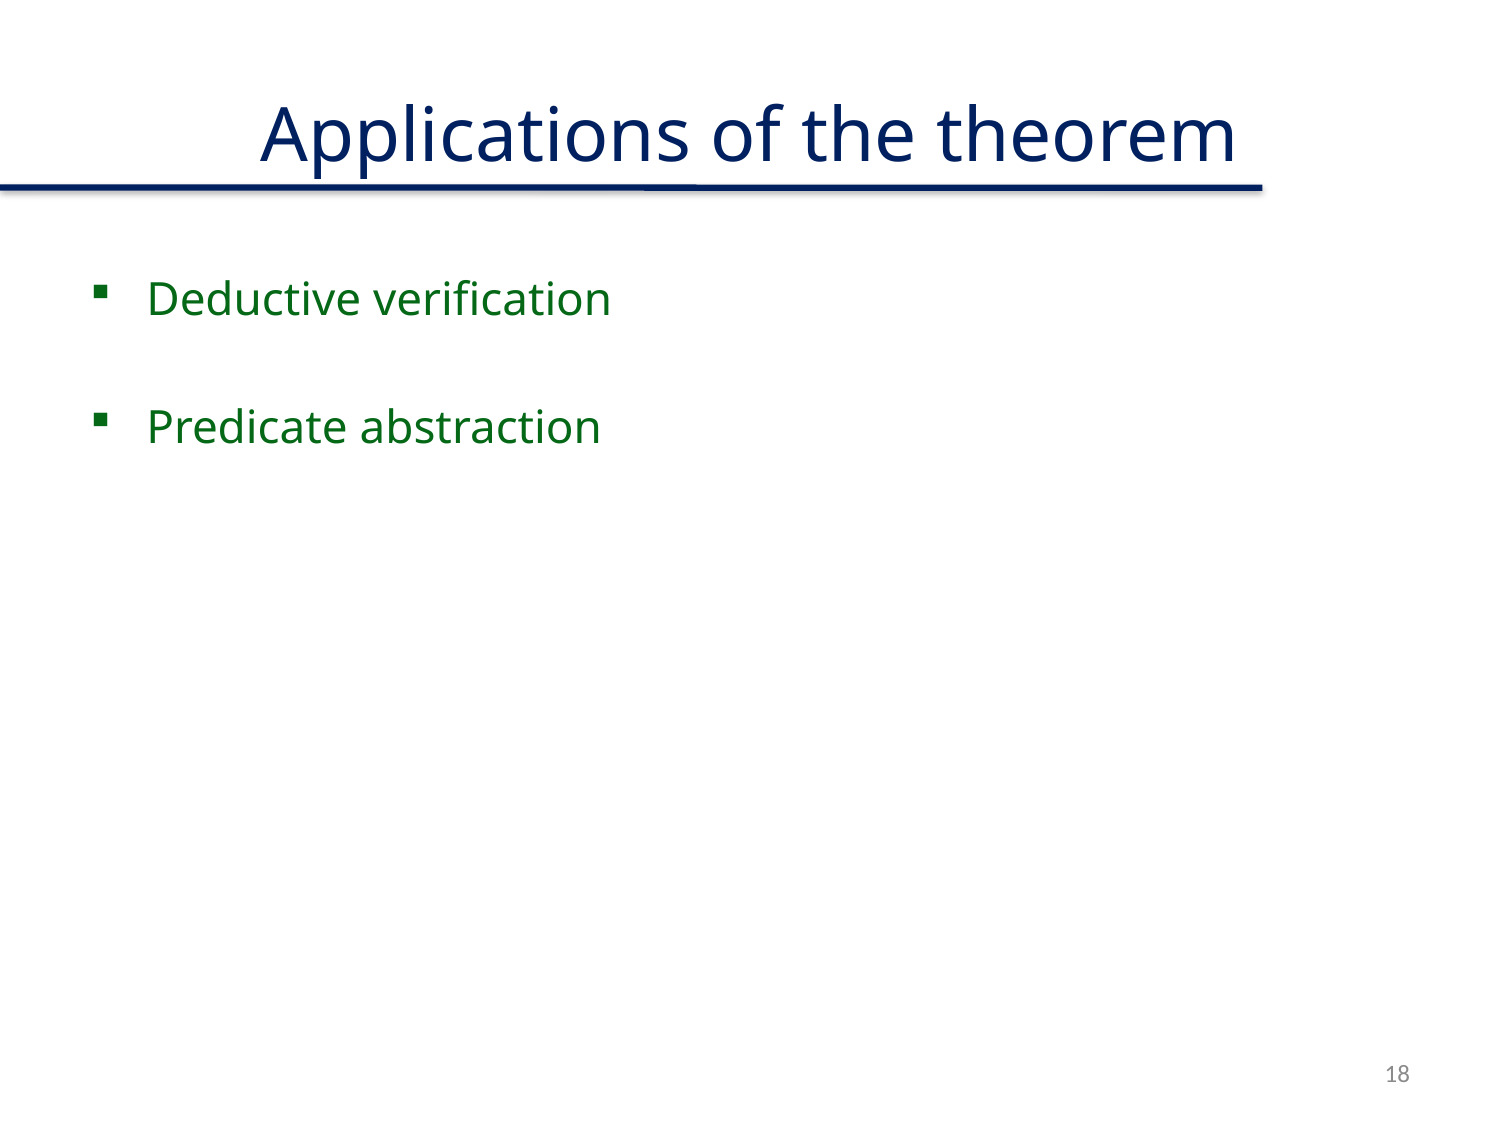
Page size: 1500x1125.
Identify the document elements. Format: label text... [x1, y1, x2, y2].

list Deductive verification Predicate abstraction [75, 262, 1475, 1005]
title Applications of the theorem [75, 37, 1425, 225]
slide_number 18 [1074, 1042, 1425, 1103]
